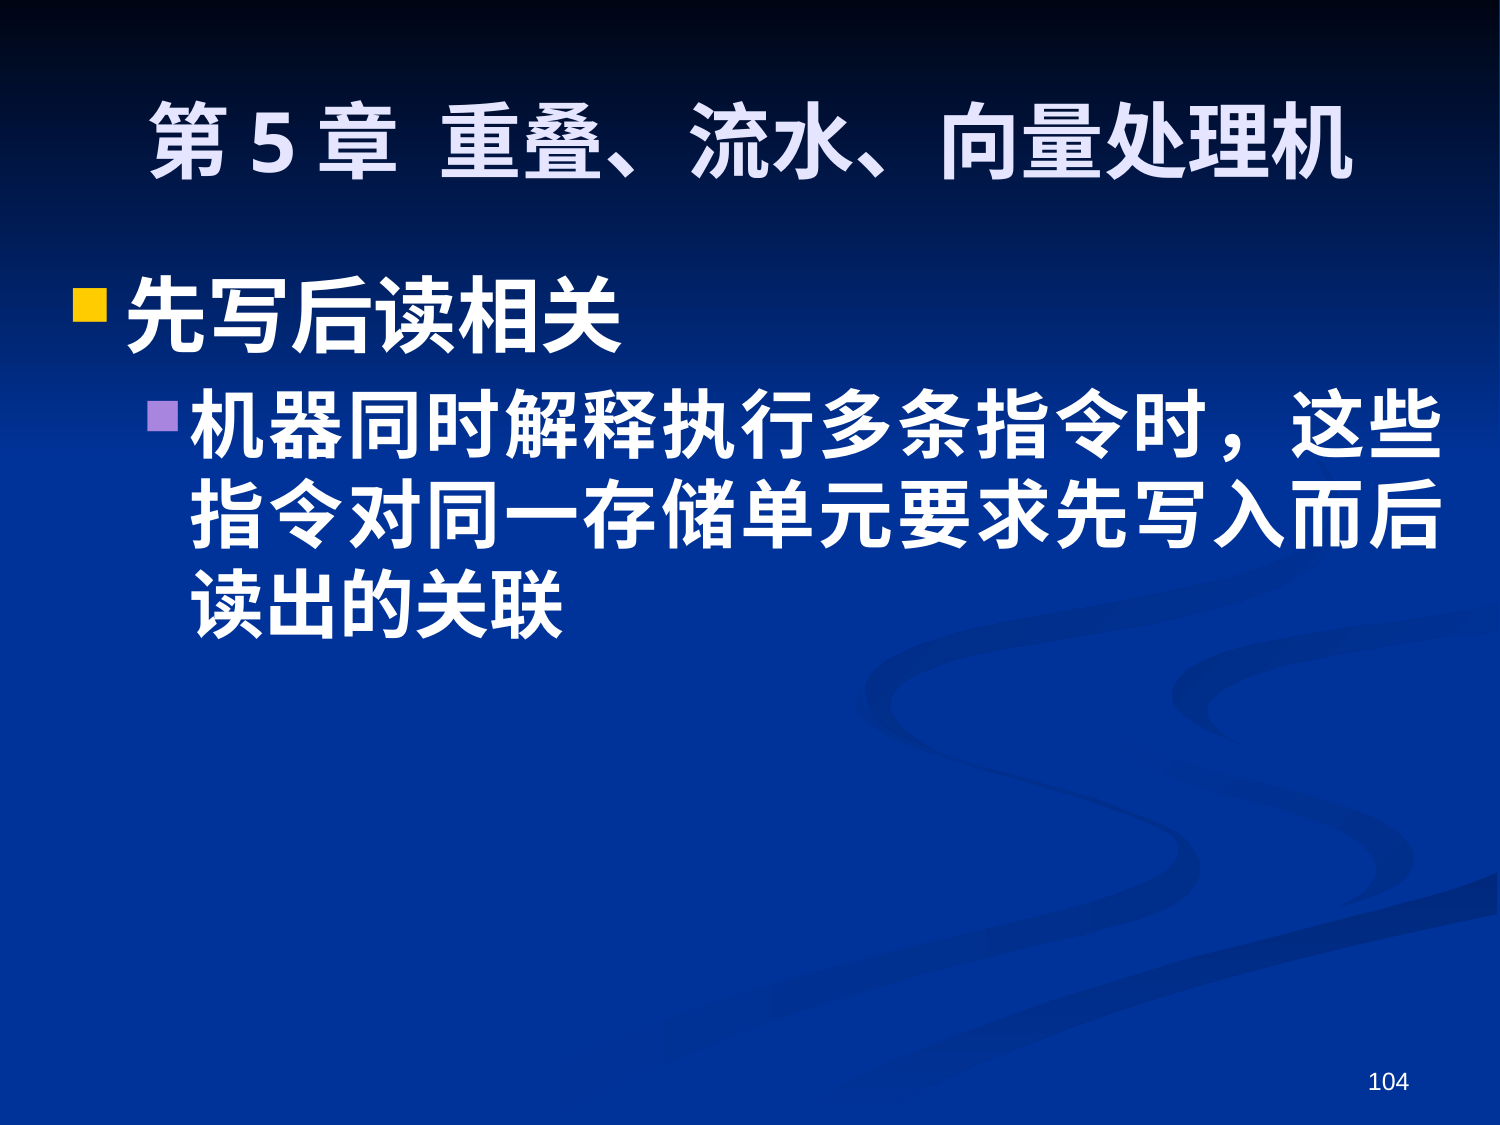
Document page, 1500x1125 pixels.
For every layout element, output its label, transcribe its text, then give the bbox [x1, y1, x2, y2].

title 第5章 重叠、流水、向量处理机 [74, 44, 1426, 233]
slide_number 104 [1074, 1024, 1426, 1104]
list 先写后读相关 机器同时解释执行多条指令时，这些指令对同一存储单元要求先写入而后读出的关联 [52, 255, 1460, 1013]
